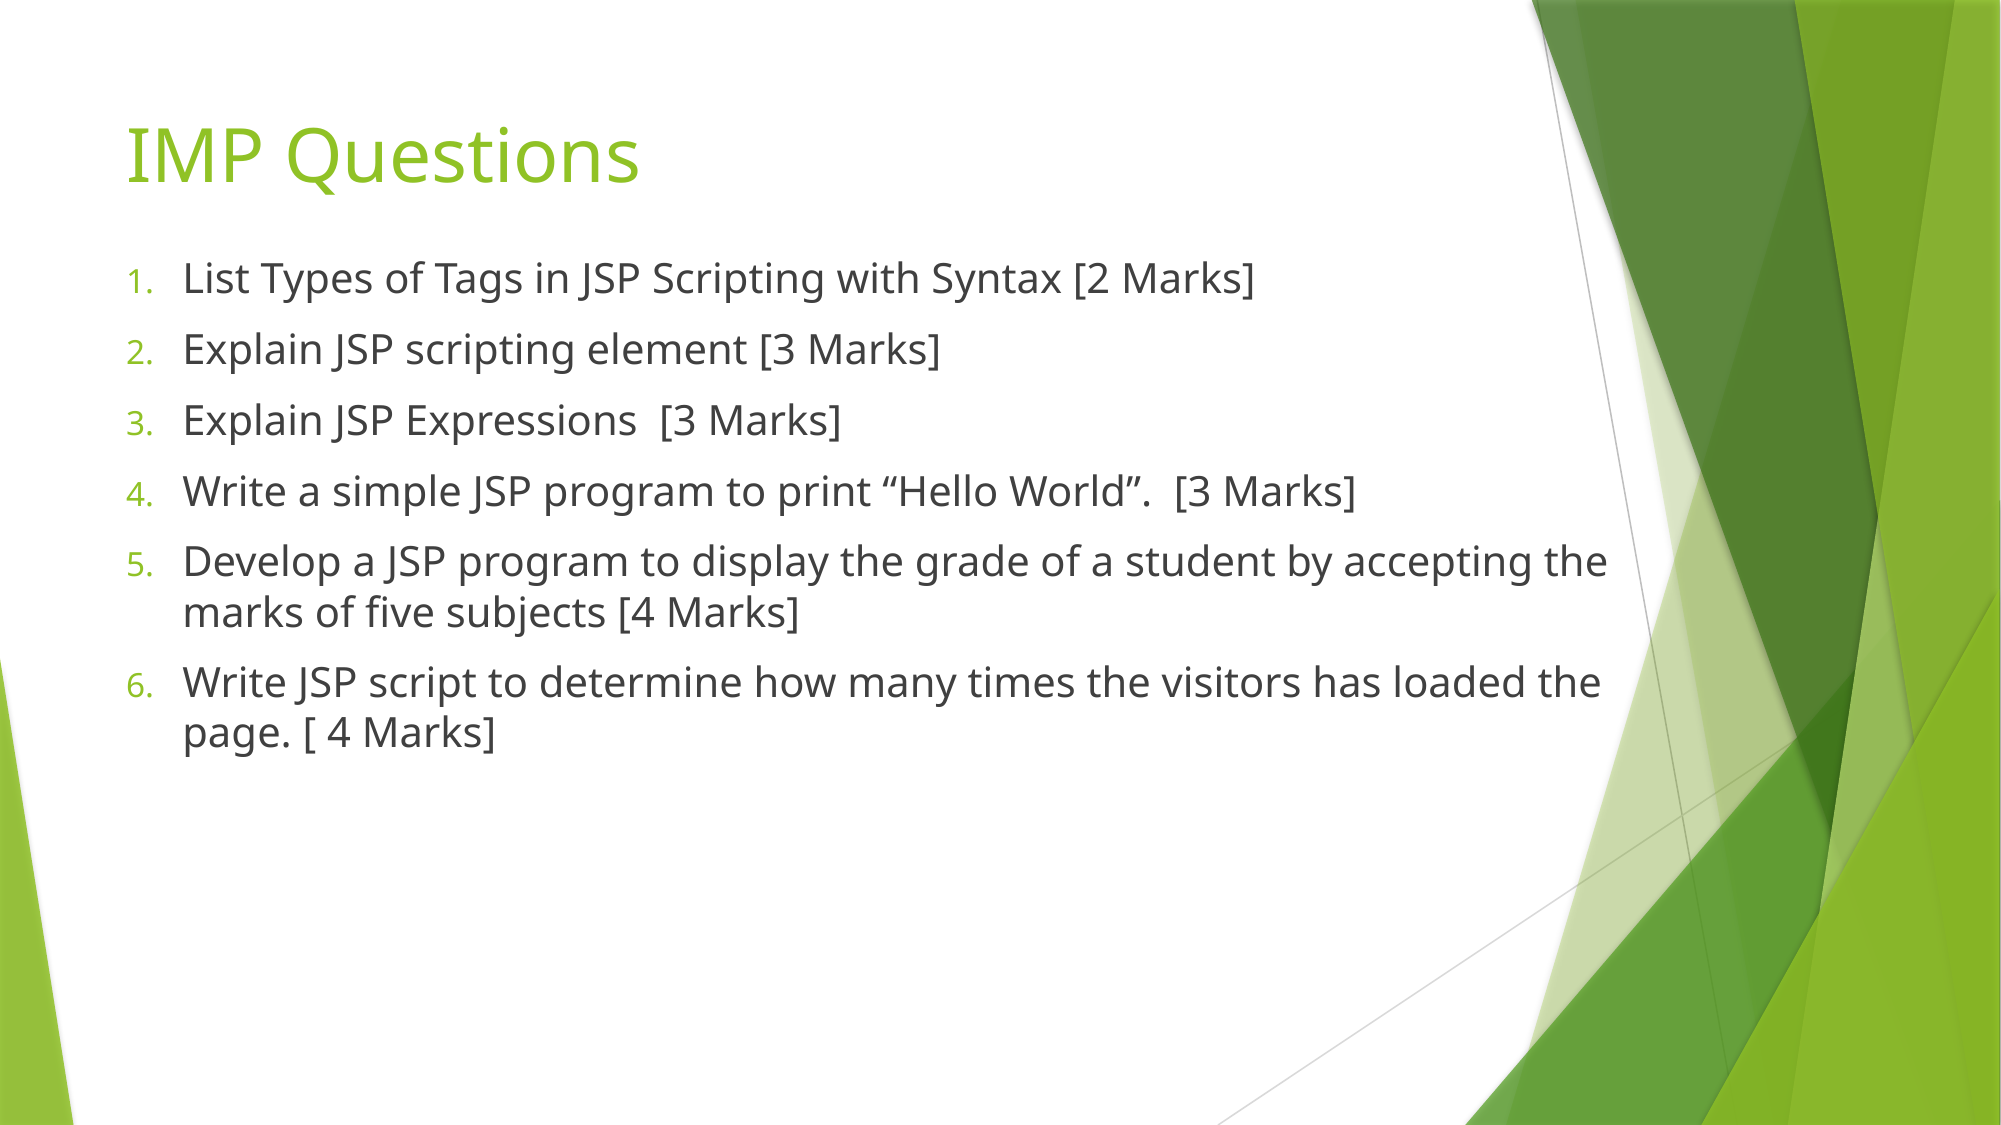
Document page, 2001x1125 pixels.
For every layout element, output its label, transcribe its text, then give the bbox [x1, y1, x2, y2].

list List Types of Tags in JSP Scripting with Syntax [2 Marks] Explain JSP scripting element [3 Marks] Explain JSP Expressions [3 Marks] Write a simple JSP program to print “Hello World”. [3 Marks] Develop a JSP program to display the grade of a student by accepting the marks of five subjects [4 Marks] Write JSP script to determine how many times the visitors has loaded the page. [ 4 Marks] [111, 243, 1649, 992]
title IMP Questions [111, 99, 1522, 243]
